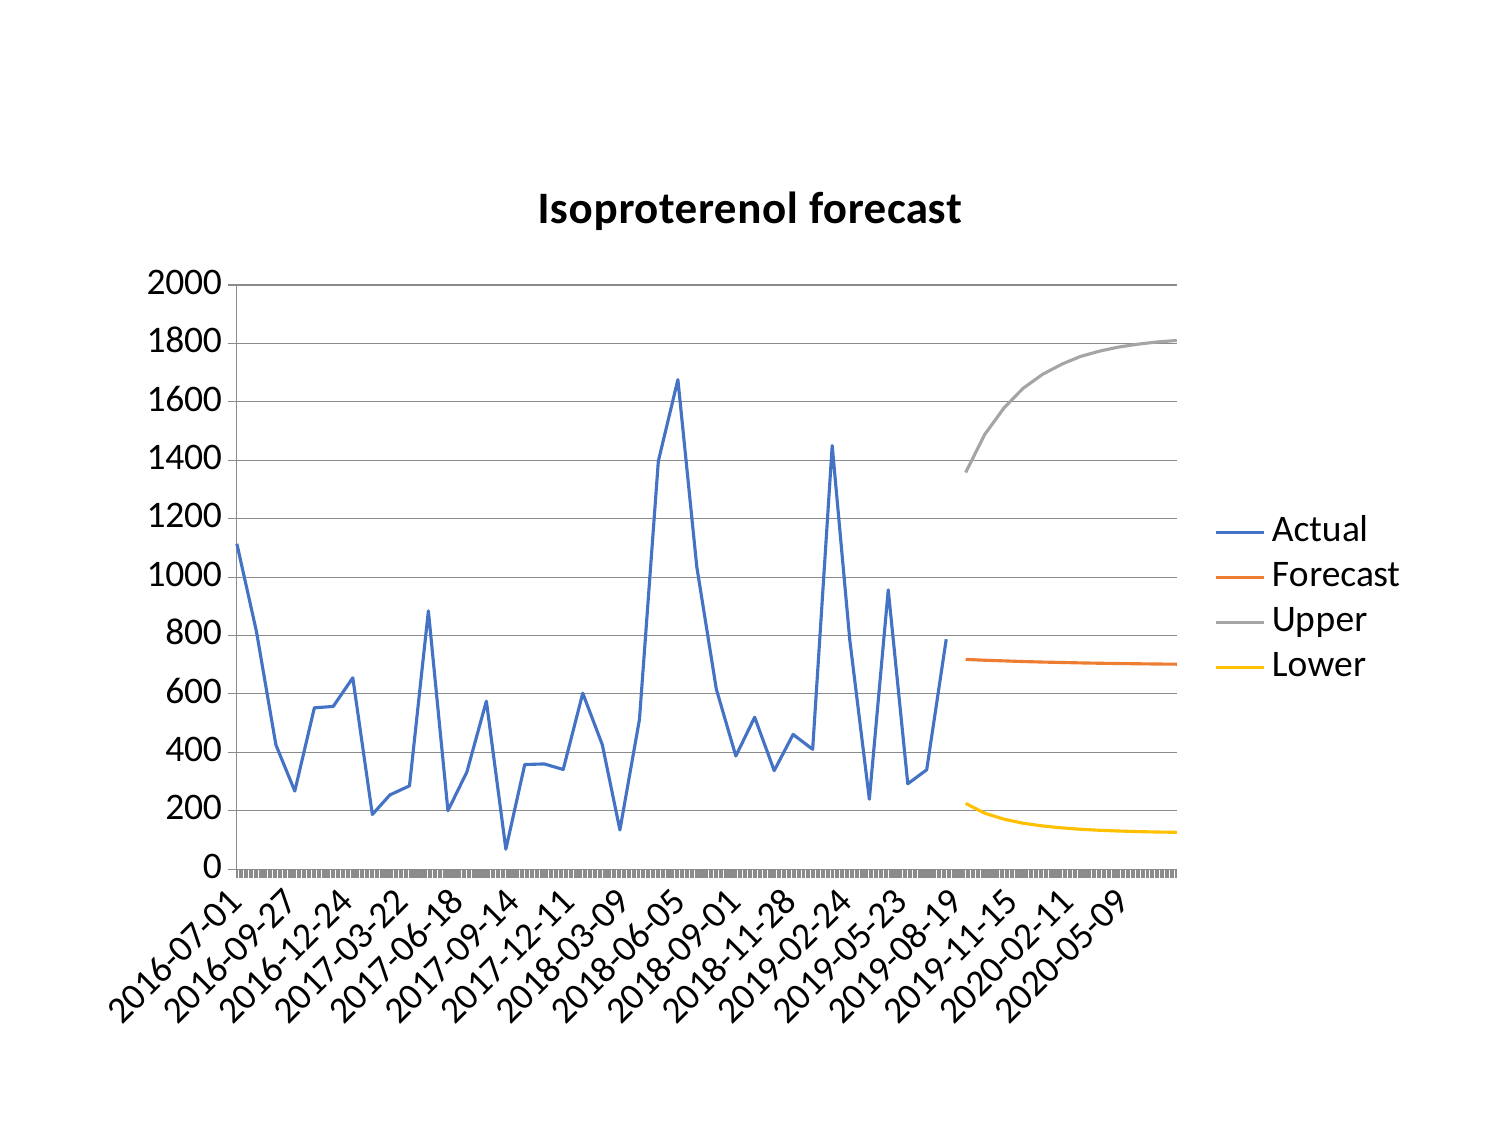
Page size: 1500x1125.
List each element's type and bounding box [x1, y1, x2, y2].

chart [74, 149, 1425, 1050]
